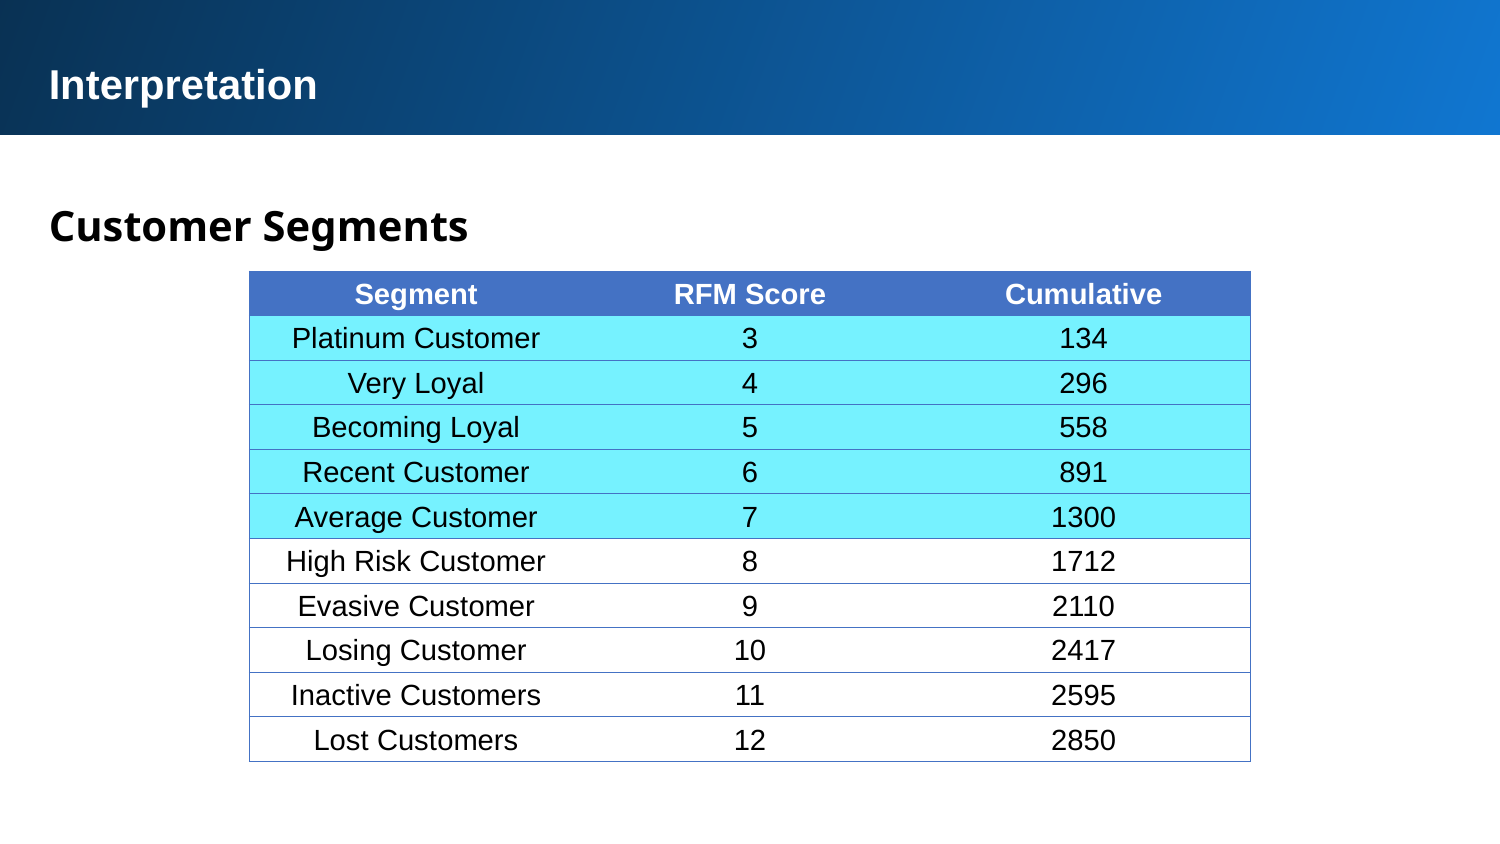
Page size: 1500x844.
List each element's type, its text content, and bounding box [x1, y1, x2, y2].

table_cell 1712 [917, 539, 1250, 583]
table_cell 10 [583, 628, 917, 672]
table_cell 891 [917, 450, 1250, 493]
table_cell 134 [917, 316, 1250, 360]
table_cell 12 [583, 717, 917, 761]
table_cell 7 [583, 494, 917, 538]
table_cell 2110 [917, 584, 1250, 627]
table_header RFM Score [583, 272, 917, 315]
table_cell 2417 [917, 628, 1250, 672]
table_cell 8 [583, 539, 917, 583]
table_cell Platinum Customer [250, 316, 583, 360]
table_cell 6 [583, 450, 917, 493]
table_cell 11 [583, 673, 917, 716]
table_header Segment [250, 272, 583, 315]
text_box Customer Segments [33, 177, 1439, 266]
table_cell Losing Customer [250, 628, 583, 672]
table_cell Lost Customers [250, 717, 583, 761]
table_cell 558 [917, 405, 1250, 449]
table_cell 3 [583, 316, 917, 360]
table_cell 2595 [917, 673, 1250, 716]
table_cell 9 [583, 584, 917, 627]
table_cell 1300 [917, 494, 1250, 538]
table_cell Average Customer [250, 494, 583, 538]
table_cell 296 [917, 361, 1250, 404]
table_cell Becoming Loyal [250, 405, 583, 449]
table_cell 4 [583, 361, 917, 404]
table_cell Evasive Customer [250, 584, 583, 627]
text_box [0, 0, 1500, 135]
table_cell Recent Customer [250, 450, 583, 493]
table_cell 5 [583, 405, 917, 449]
table_cell Very Loyal [250, 361, 583, 404]
table_header Cumulative [917, 272, 1250, 315]
table_cell High Risk Customer [250, 539, 583, 583]
text_box Interpretation [33, 43, 1439, 124]
table_cell 2850 [917, 717, 1250, 761]
table_cell Inactive Customers [250, 673, 583, 716]
